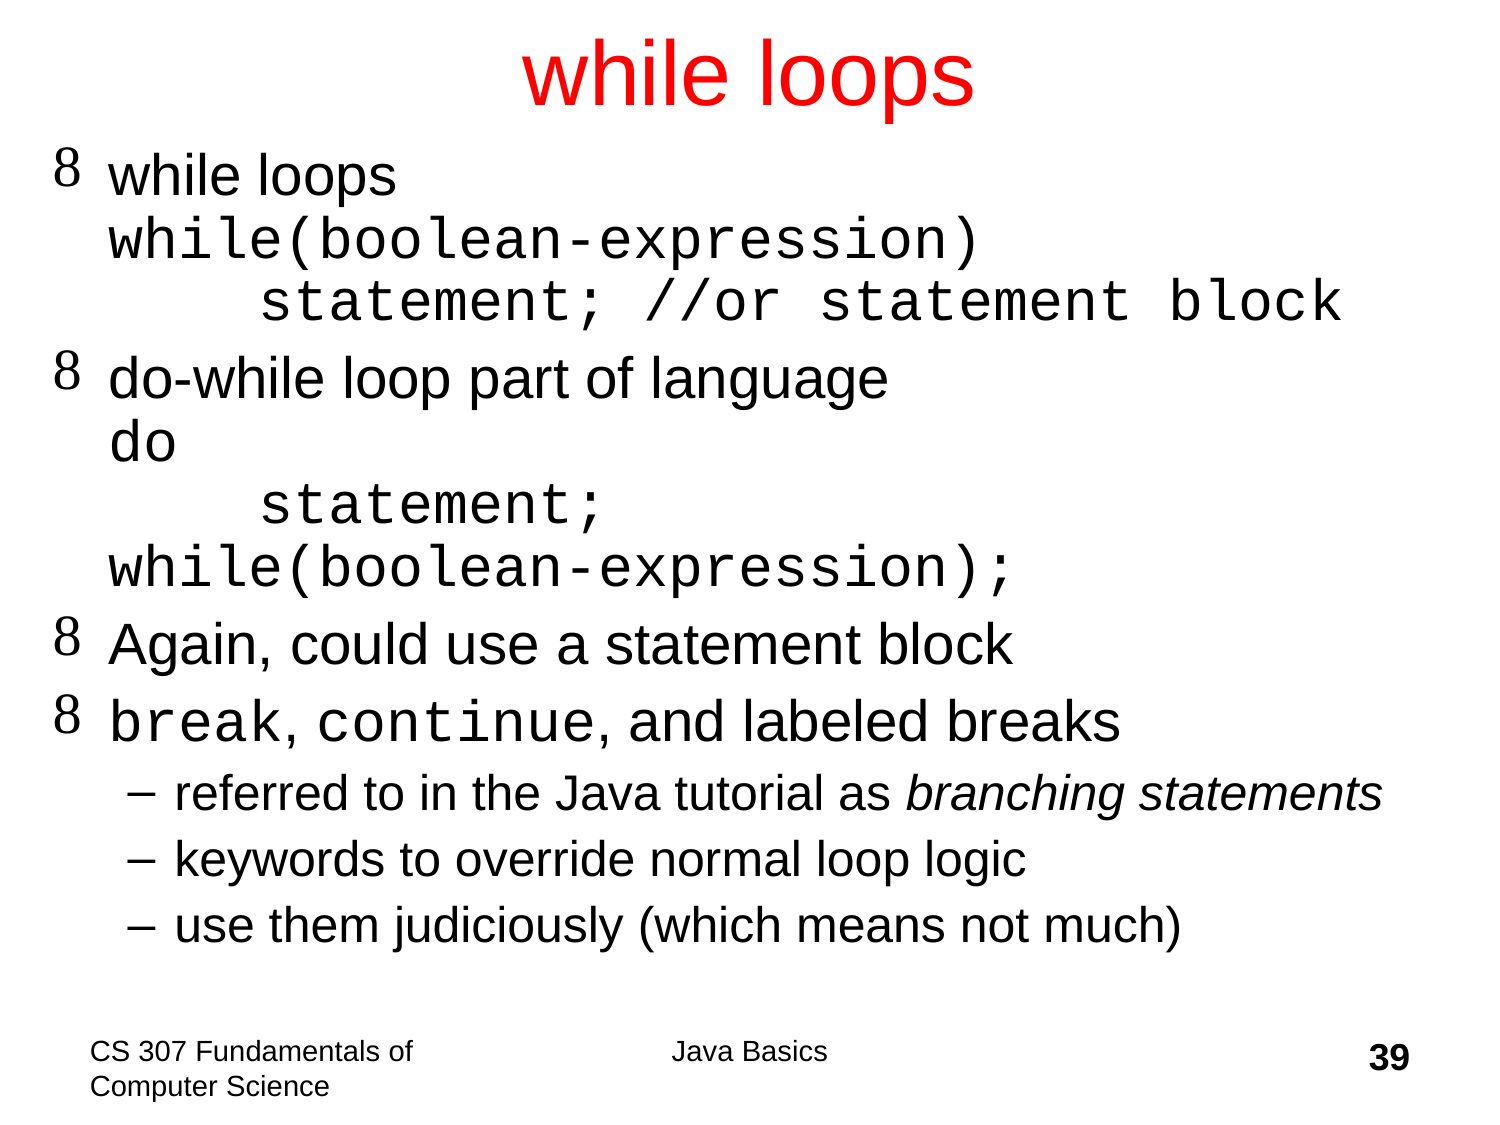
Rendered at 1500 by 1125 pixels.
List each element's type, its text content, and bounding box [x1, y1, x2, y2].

text_box <number> [1112, 1038, 1425, 1100]
list while loops while(boolean-expression) statement; //or statement block do-while loop part of language do statement; while(boolean-expression); Again, could use a statement block break, continue, and labeled breaks referred to in the Java tutorial as branching statements keywords to override normal loop logic use them judiciously (which means not much) [37, 137, 1463, 1038]
text_box CS 307 Fundamentals of Computer Science [74, 1038, 450, 1100]
text_box Java Basics [462, 1038, 1038, 1100]
title while loops [112, 0, 1388, 137]
